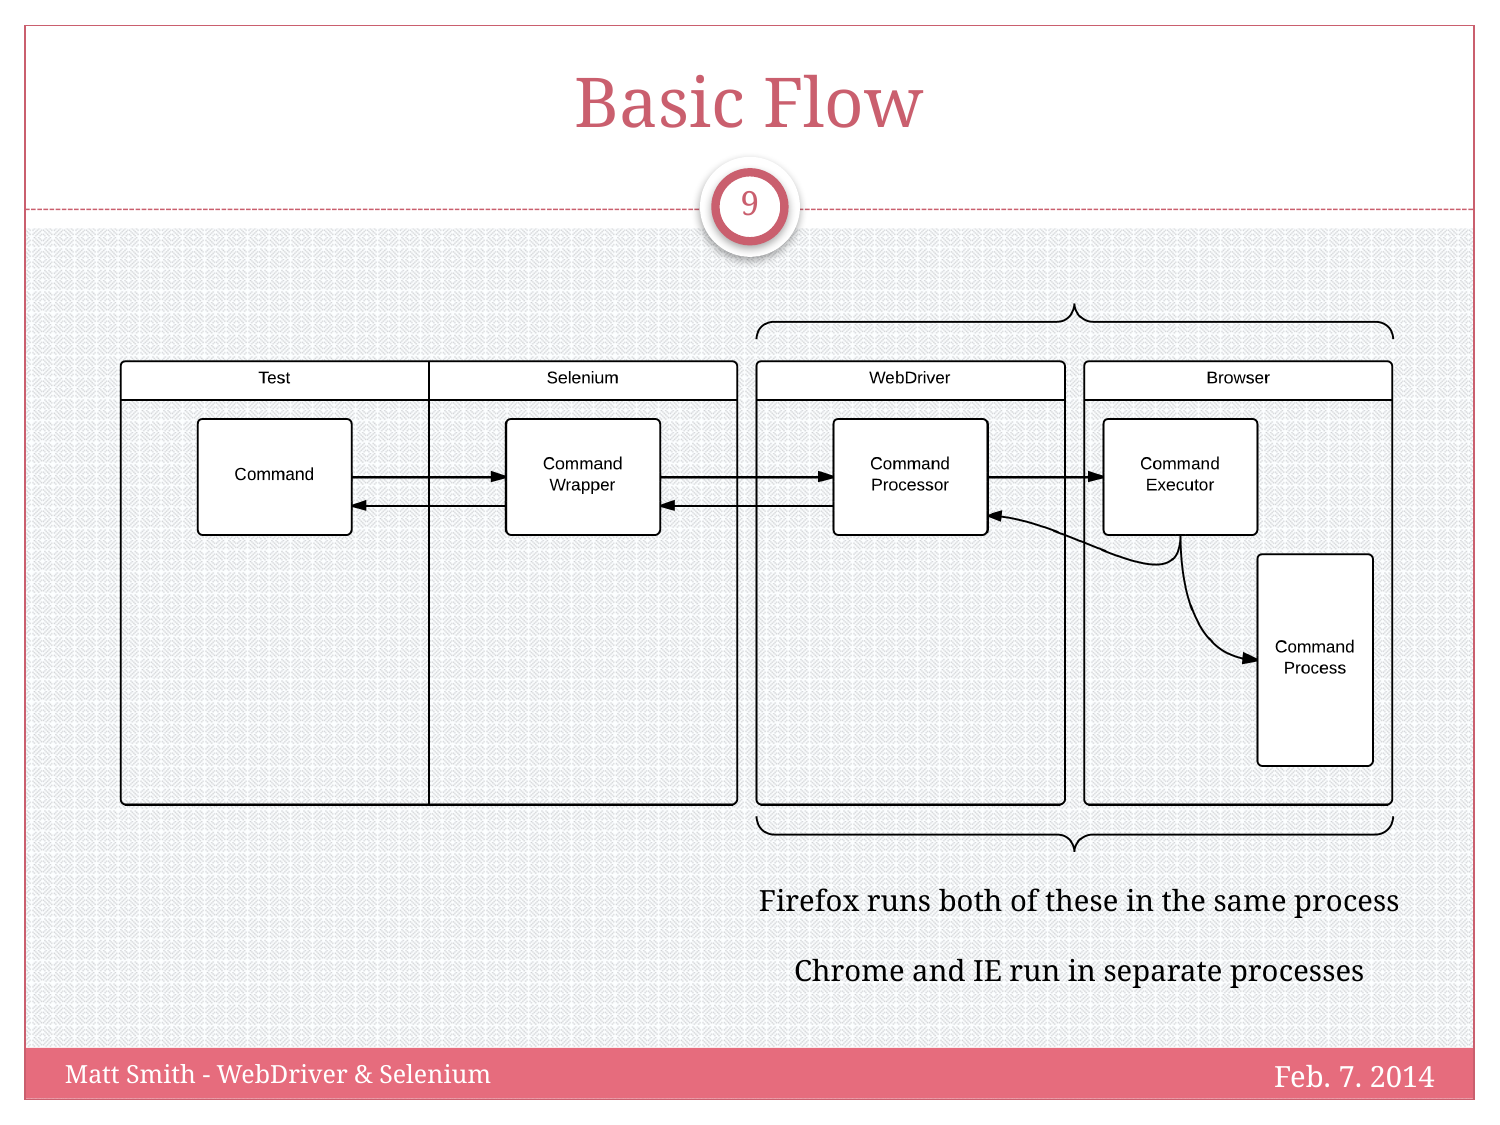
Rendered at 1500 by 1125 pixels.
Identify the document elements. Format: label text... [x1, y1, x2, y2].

picture [24, 149, 1500, 1007]
footer Matt Smith - WebDriver & Selenium [50, 1051, 638, 1112]
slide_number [950, 1050, 1450, 1111]
title Basic Flow [49, 37, 1450, 146]
